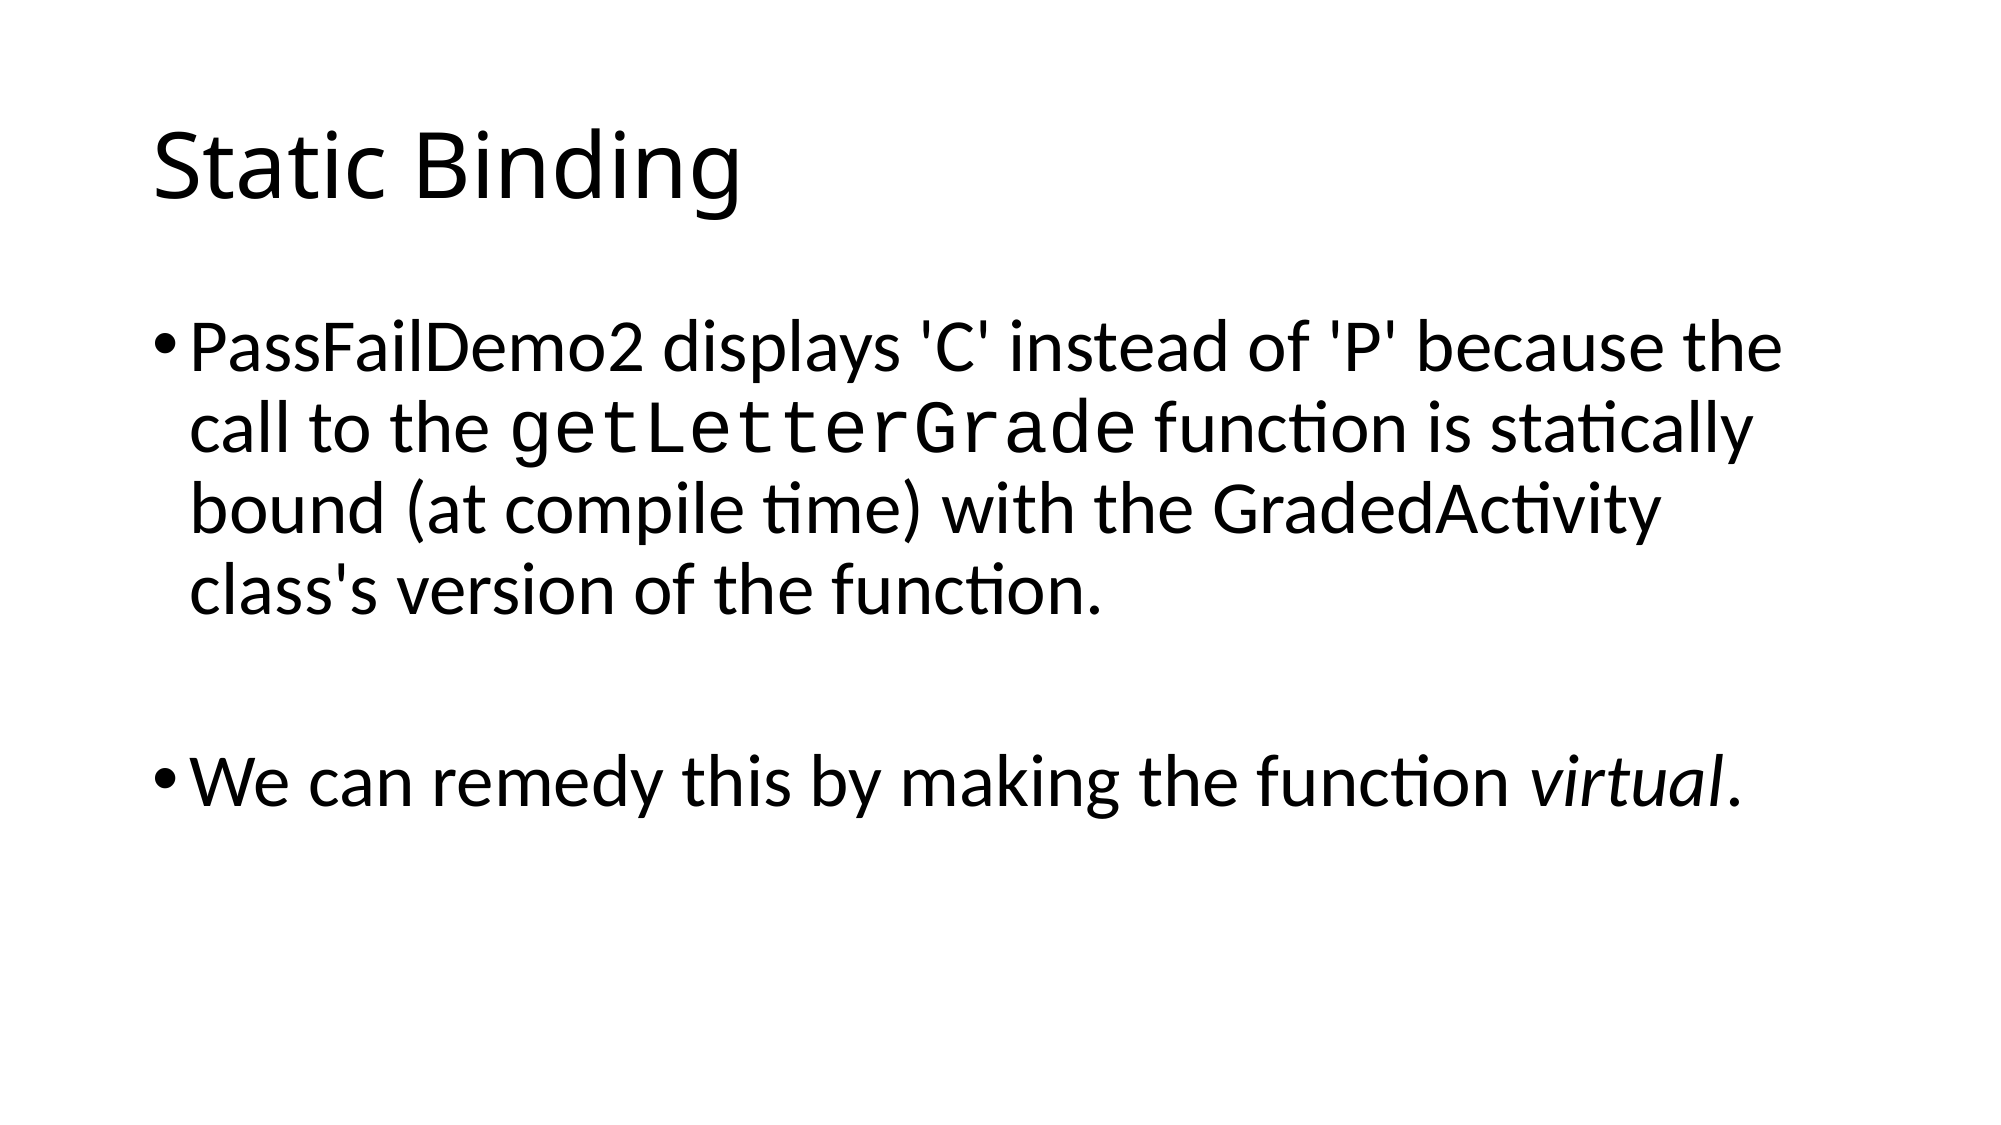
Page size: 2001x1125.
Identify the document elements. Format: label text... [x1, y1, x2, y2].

list PassFailDemo2 displays 'C' instead of 'P' because the call to the getLetterGrade function is statically bound (at compile time) with the GradedActivity class's version of the function. We can remedy this by making the function virtual. [137, 299, 1863, 1014]
title Static Binding [137, 59, 1863, 278]
